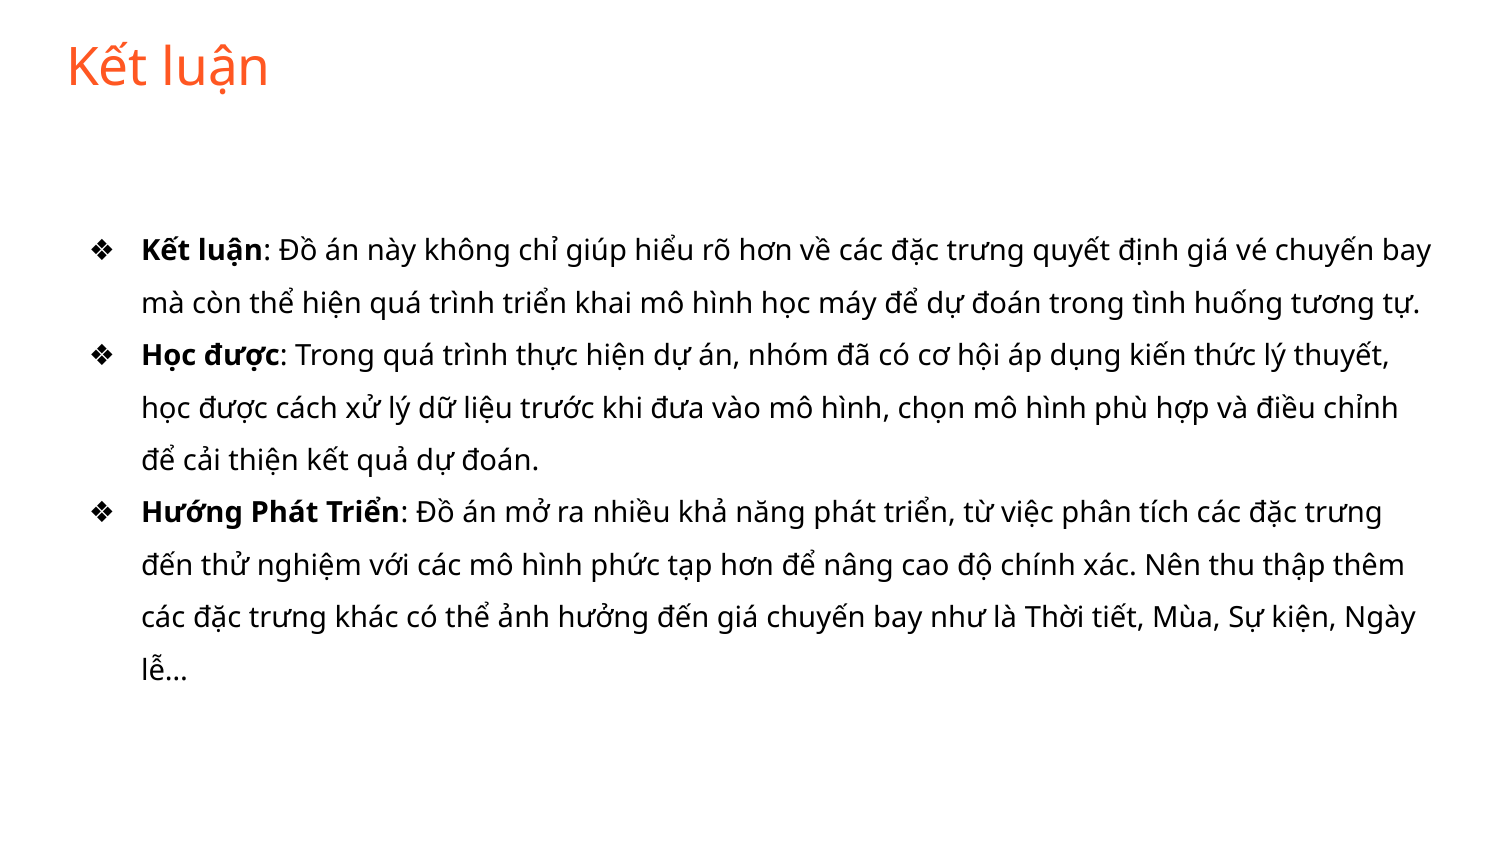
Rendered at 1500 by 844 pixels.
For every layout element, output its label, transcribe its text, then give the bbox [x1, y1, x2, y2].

title Kết luận [51, 17, 1449, 111]
text_box Kết luận: Đồ án này không chỉ giúp hiểu rõ hơn về các đặc trưng quyết định giá vé chuyến bay mà còn thể hiện quá trình triển khai mô hình học máy để dự đoán trong tình huống tương tự. Học được: Trong quá trình thực hiện dự án, nhóm đã có cơ hội áp dụng kiến thức lý thuyết, học được cách xử lý dữ liệu trước khi đưa vào mô hình, chọn mô hình phù hợp và điều chỉnh để cải thiện kết quả dự đoán. Hướng Phát Triển: Đồ án mở ra nhiều khả năng phát triển, từ việc phân tích các đặc trưng đến thử nghiệm với các mô hình phức tạp hơn để nâng cao độ chính xác. Nên thu thập thêm các đặc trưng khác có thể ảnh hưởng đến giá chuyến bay như là Thời tiết, Mùa, Sự kiện, Ngày lễ… [51, 199, 1449, 702]
